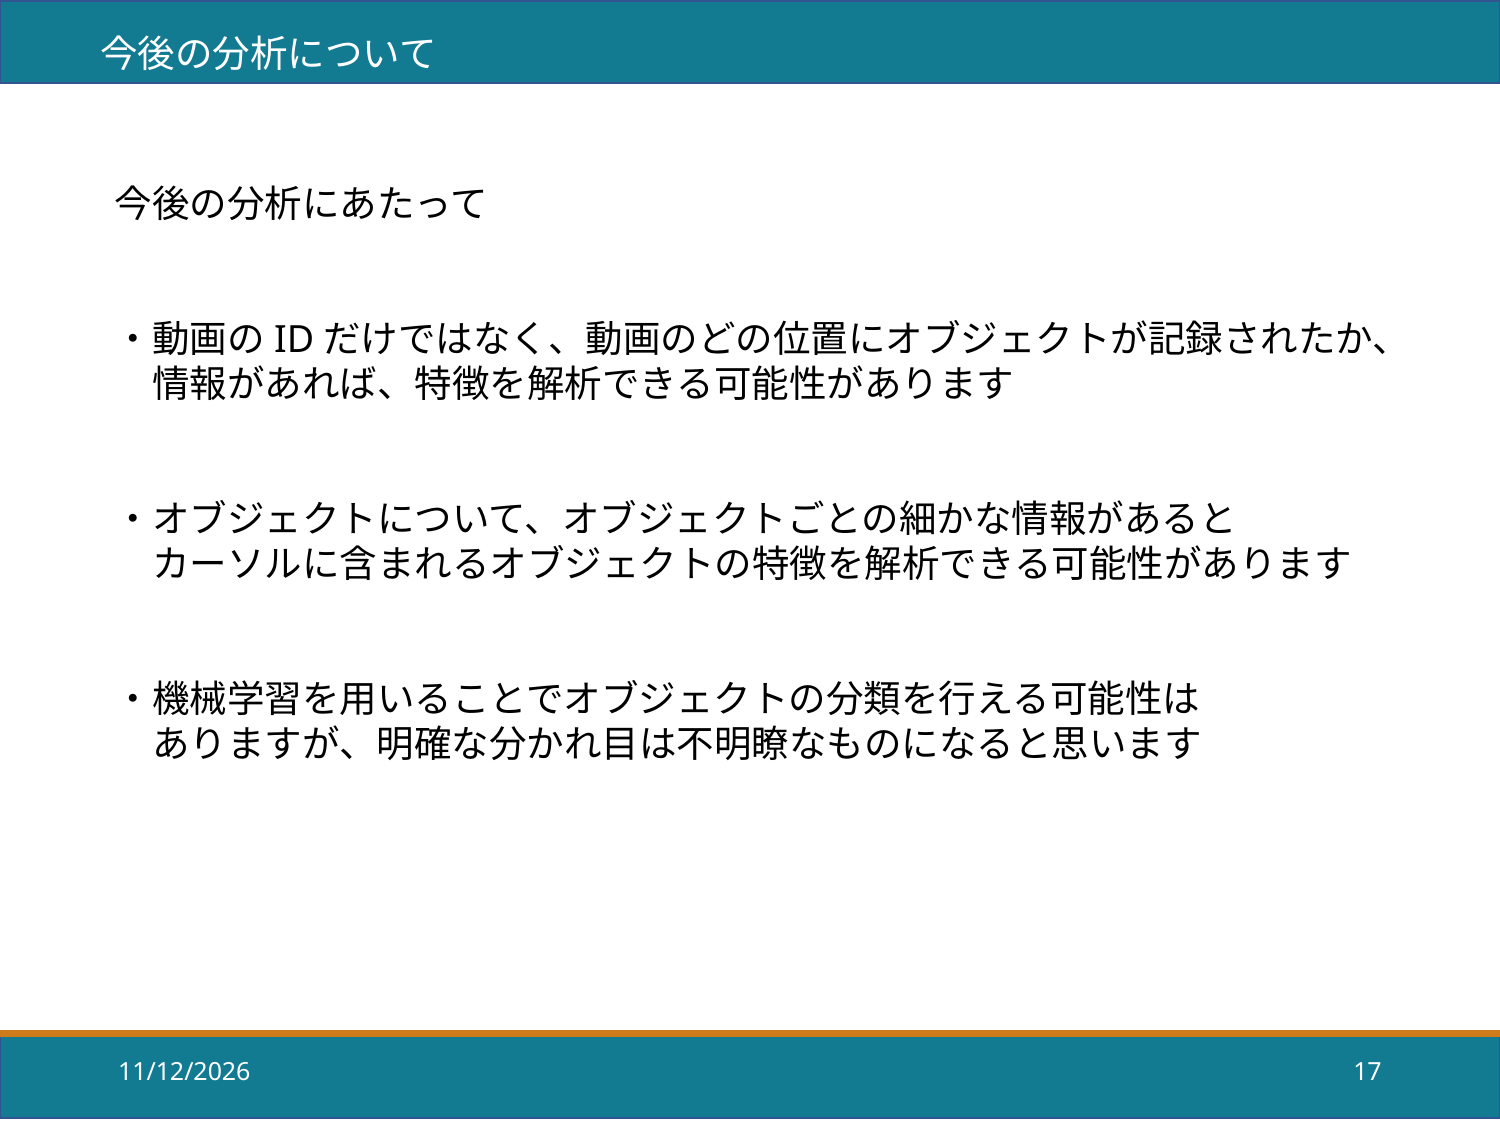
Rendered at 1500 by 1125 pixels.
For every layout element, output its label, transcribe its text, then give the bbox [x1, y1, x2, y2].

text_box 今後の分析にあたって ・動画のIDだけではなく、動画のどの位置にオブジェクトが記録されたか、 情報があれば、特徴を解析できる可能性があります ・オブジェクトについて、オブジェクトごとの細かな情報があると カーソルに含まれるオブジェクトの特徴を解析できる可能性があります ・機械学習を用いることでオブジェクトの分類を行える可能性は ありますが、明確な分かれ目は不明瞭なものになると思います [100, 172, 1425, 817]
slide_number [103, 1042, 441, 1103]
slide_number 17 [1059, 1042, 1397, 1103]
text_box 今後の分析について [85, 22, 452, 83]
